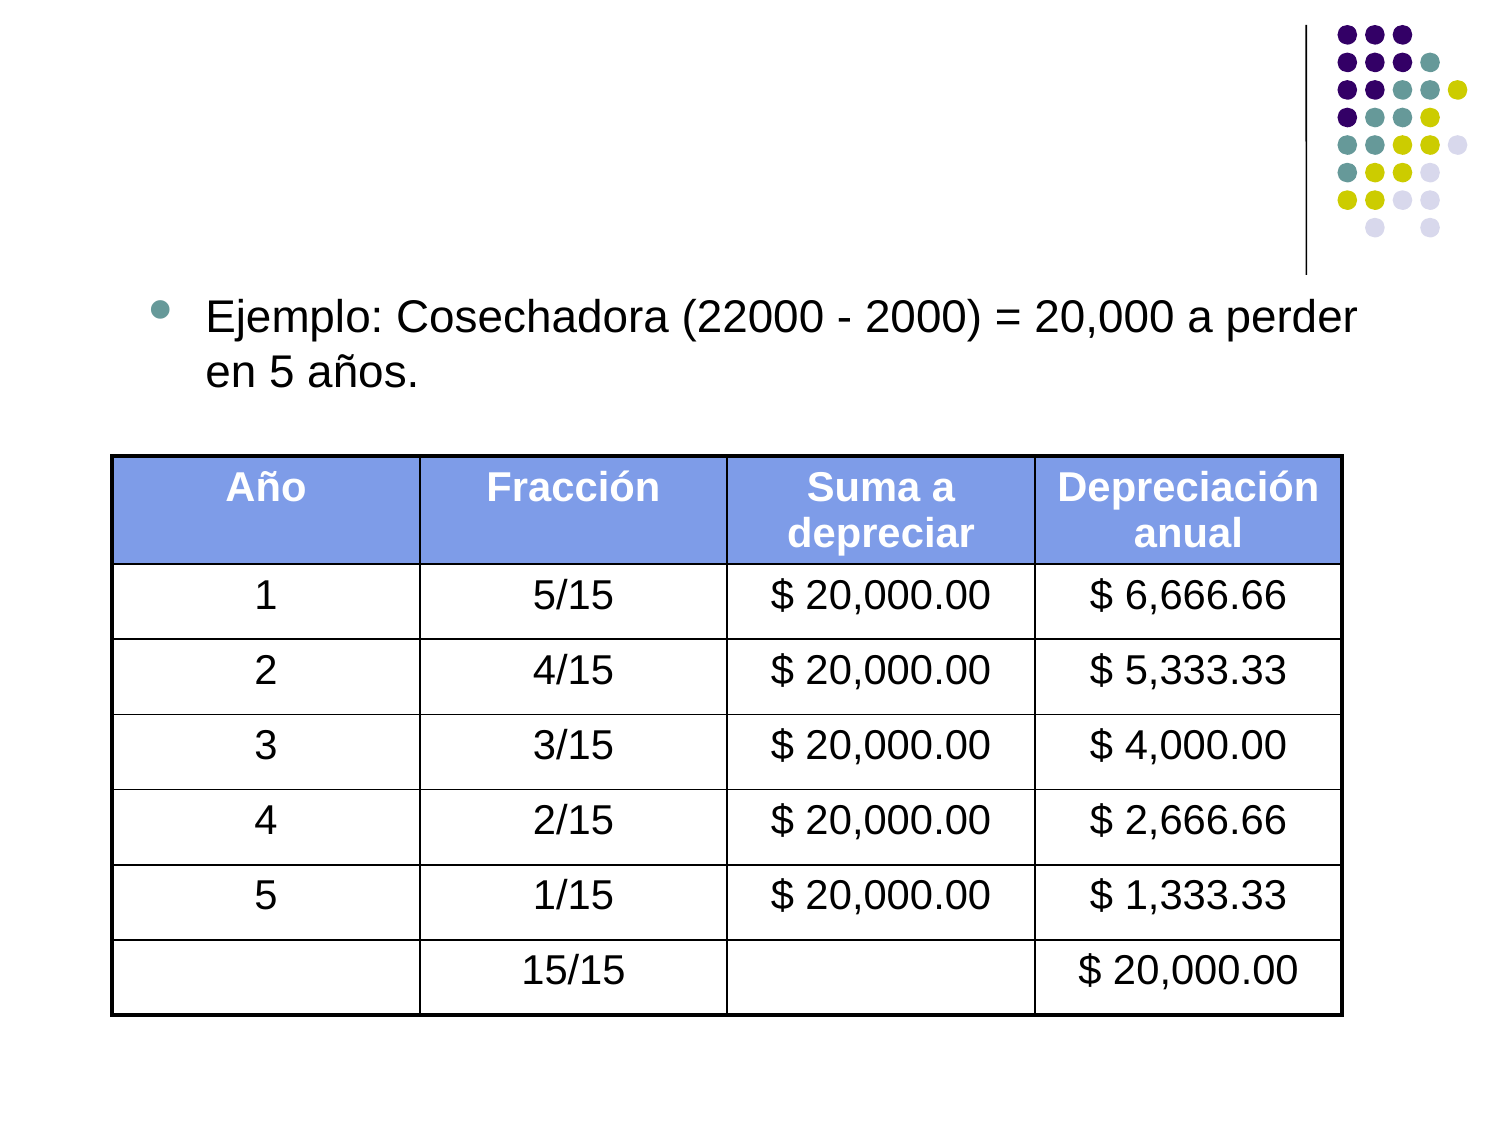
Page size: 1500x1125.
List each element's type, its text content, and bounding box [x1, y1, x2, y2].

table_cell 3/15 [421, 715, 726, 789]
table_cell $ 6,666.66 [1036, 565, 1340, 638]
table_cell $ 20,000.00 [728, 866, 1034, 939]
list Ejemplo: Cosechadora (22000 - 2000) = 20,000 a perder en 5 años. [76, 278, 1414, 421]
table_cell [728, 941, 1034, 1013]
table_header Depreciación anual [1036, 458, 1340, 563]
table_cell $ 2,666.66 [1036, 790, 1340, 864]
table_cell 3 [114, 715, 419, 789]
table_cell 2/15 [421, 790, 726, 864]
table_cell $ 20,000.00 [728, 640, 1034, 714]
table_cell $ 4,000.00 [1036, 715, 1340, 789]
table_cell [114, 941, 419, 1013]
table_cell $ 5,333.33 [1036, 640, 1340, 714]
table_cell 4/15 [421, 640, 726, 714]
table_header Fracción [421, 458, 726, 563]
table_cell $ 20,000.00 [728, 565, 1034, 638]
table_cell 1 [114, 565, 419, 638]
table_cell 5 [114, 866, 419, 939]
table_cell 2 [114, 640, 419, 714]
table_cell $ 1,333.33 [1036, 866, 1340, 939]
table_cell $ 20,000.00 [1036, 941, 1340, 1013]
table_cell 1/15 [421, 866, 726, 939]
table_cell 4 [114, 790, 419, 864]
table_cell $ 20,000.00 [728, 715, 1034, 789]
table_cell 5/15 [421, 565, 726, 638]
table_cell $ 20,000.00 [728, 790, 1034, 864]
table_header Año [114, 458, 419, 563]
table_header Suma a depreciar [728, 458, 1034, 563]
table_cell 15/15 [421, 941, 726, 1013]
